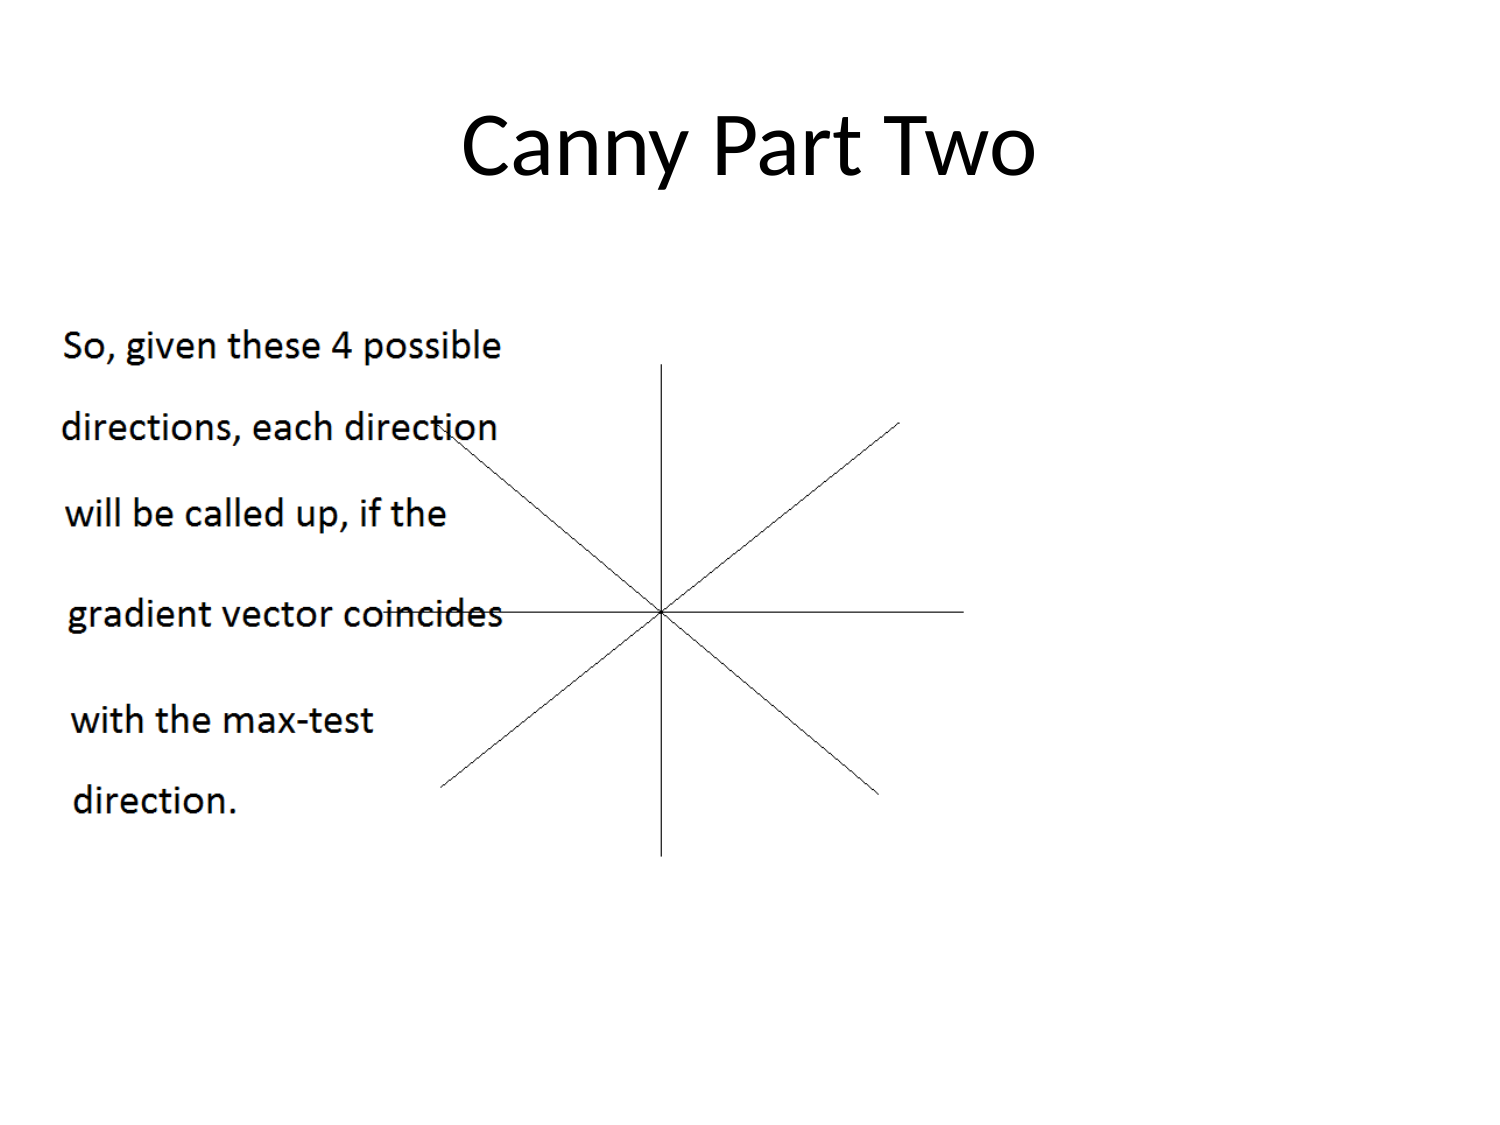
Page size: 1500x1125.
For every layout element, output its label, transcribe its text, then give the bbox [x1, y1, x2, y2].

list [0, 299, 1500, 951]
title Canny Part Two [74, 44, 1426, 233]
